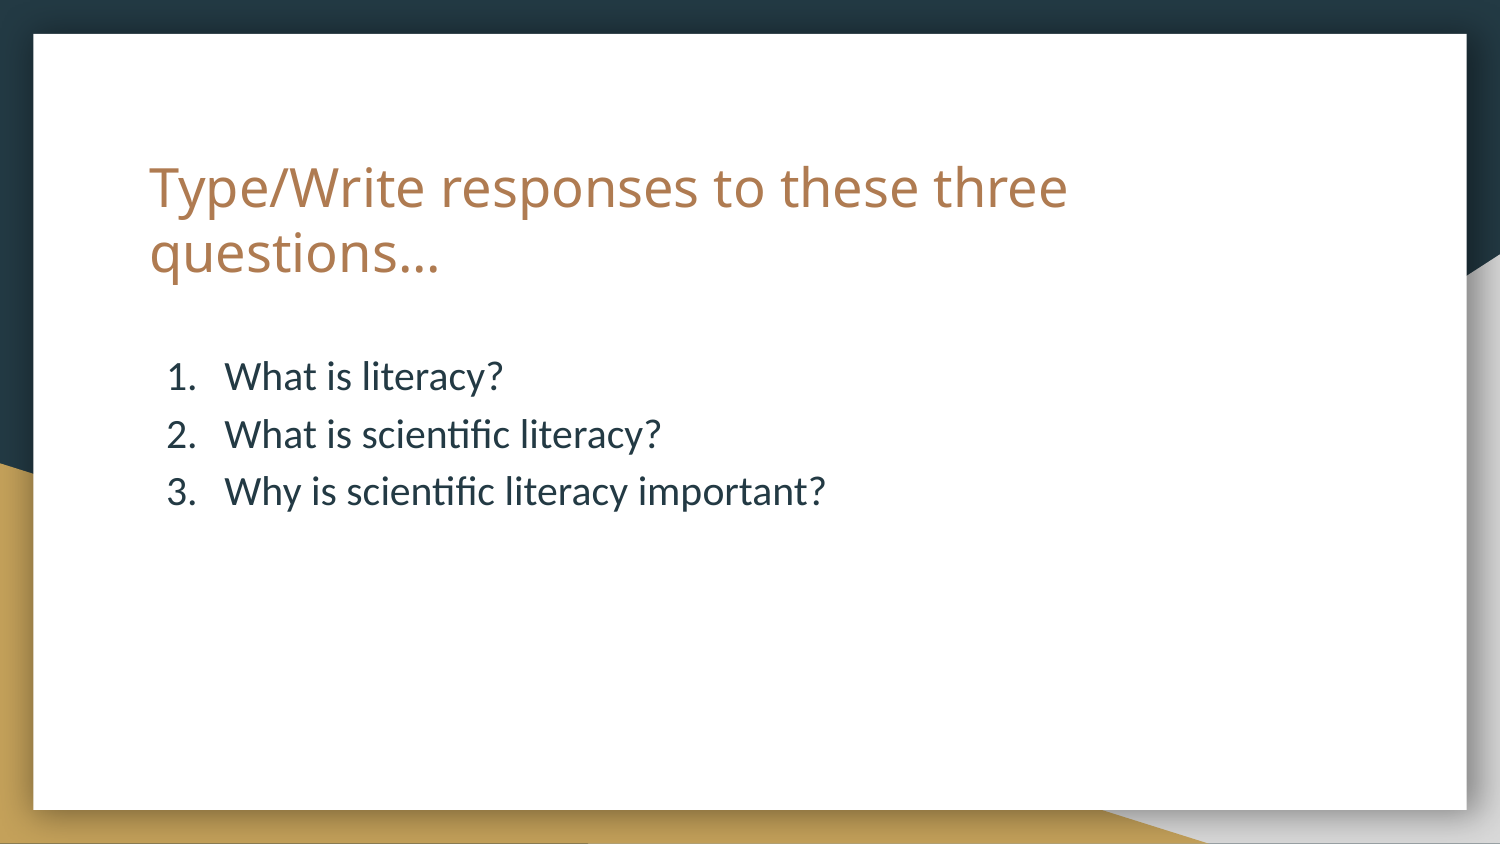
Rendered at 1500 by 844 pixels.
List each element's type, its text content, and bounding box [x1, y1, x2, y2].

title Type/Write responses to these three questions... [134, 138, 1366, 296]
list What is literacy? What is scientific literacy? Why is scientific literacy important? [134, 326, 1366, 729]
